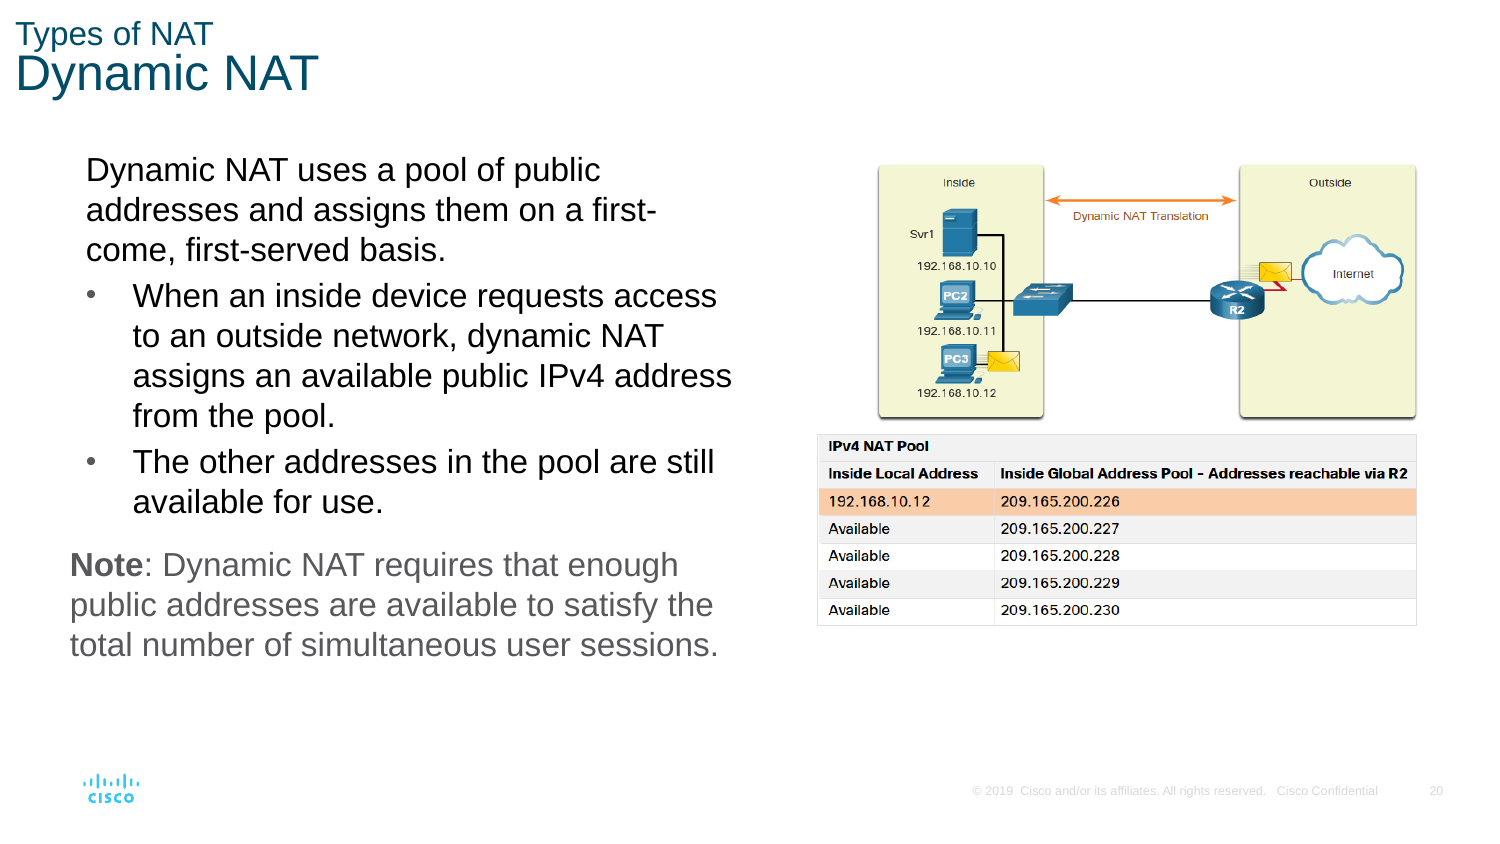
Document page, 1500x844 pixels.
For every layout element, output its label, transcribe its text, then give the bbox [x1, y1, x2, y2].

text_box Note: Dynamic NAT requires that enough public addresses are available to satisfy the total number of simultaneous user sessions. [55, 536, 750, 671]
title Types of NAT Dynamic NAT [0, 0, 1369, 121]
list Dynamic NAT uses a pool of public addresses and assigns them on a first-come, first-served basis. When an inside device requests access to an outside network, dynamic NAT assigns an available public IPv4 address from the pool. The other addresses in the pool are still available for use. [70, 140, 750, 517]
picture [809, 158, 1430, 635]
